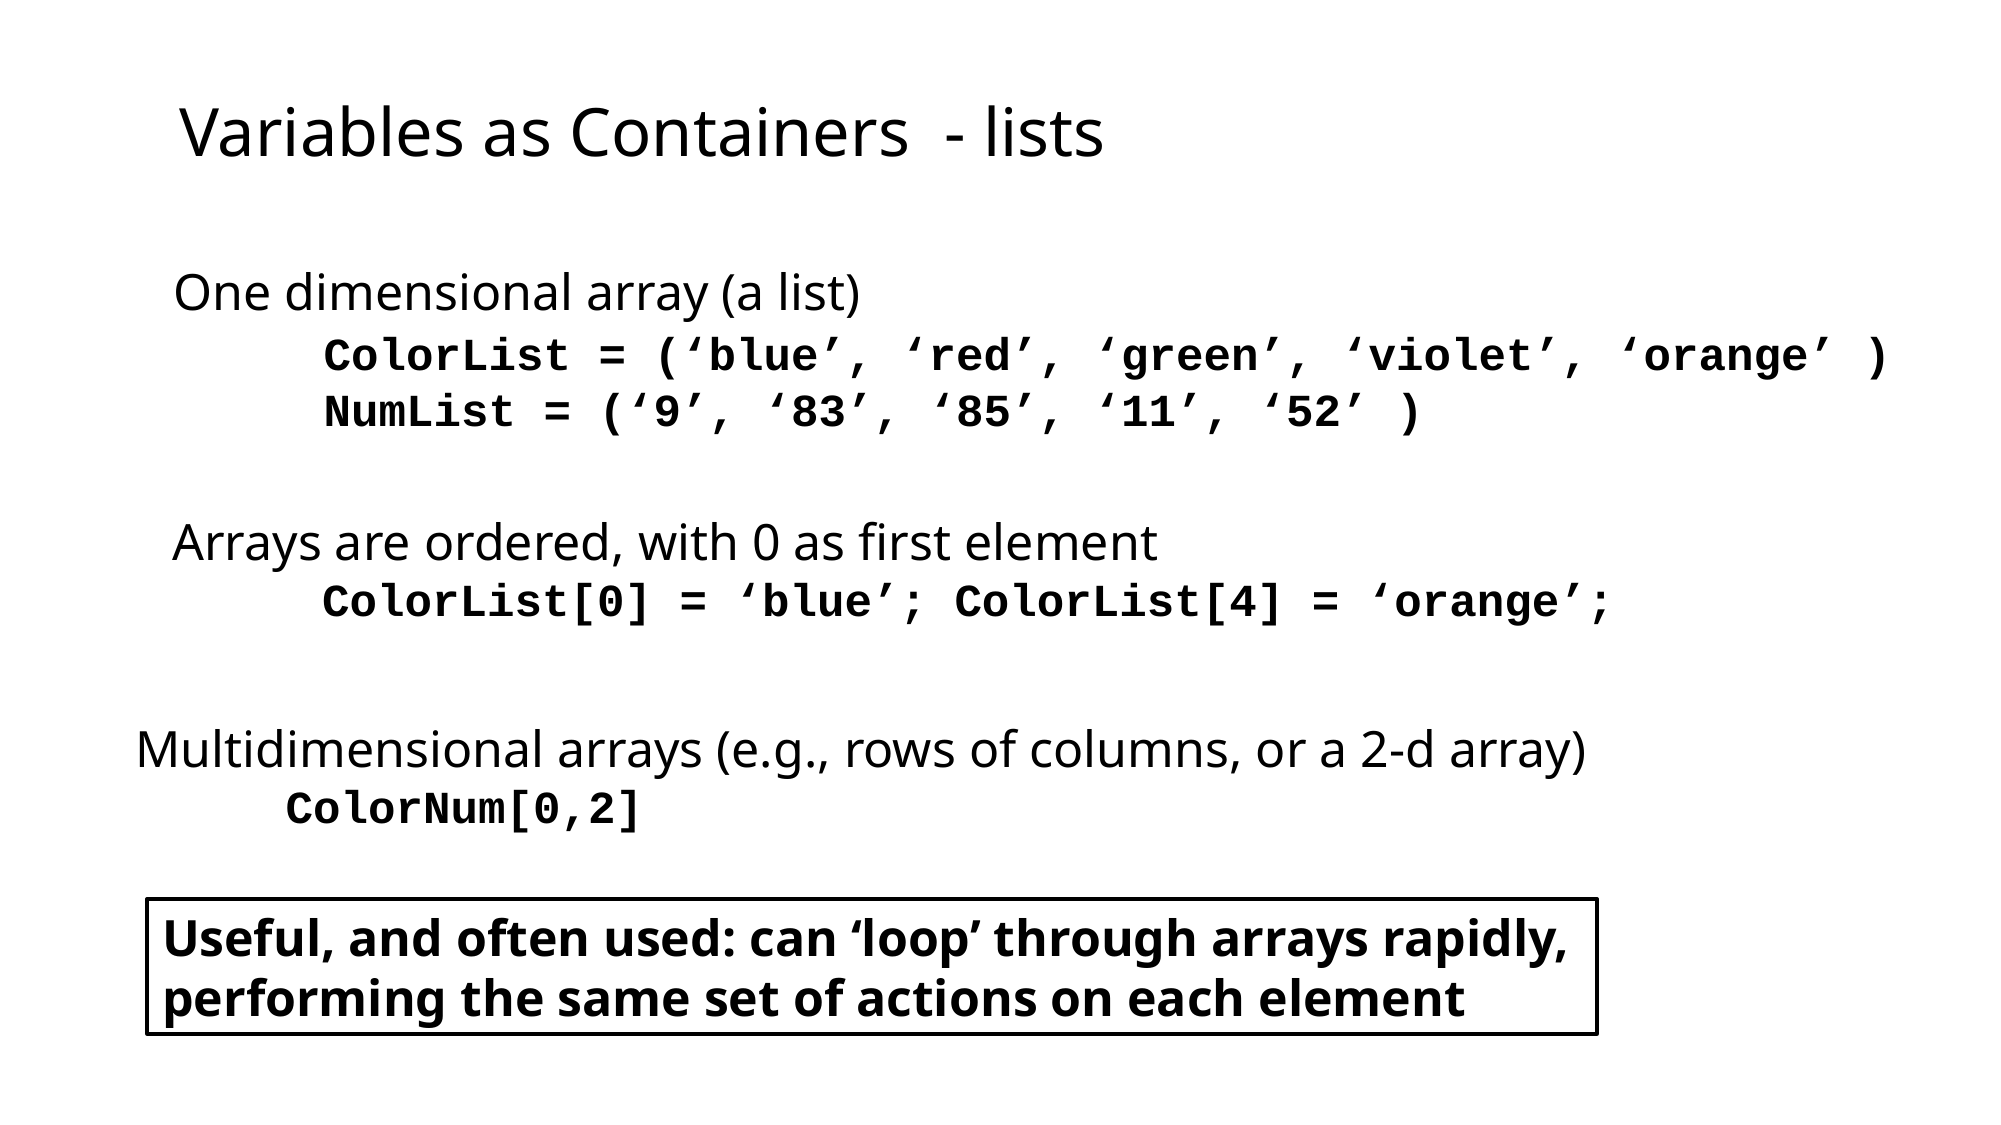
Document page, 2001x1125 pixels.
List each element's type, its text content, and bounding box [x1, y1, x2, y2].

text_box One dimensional array (a list) ColorList = (‘blue’, ‘red’, ‘green’, ‘violet’, ‘orange’ ) NumList = (‘9’, ‘83’, ‘85’, ‘11’, ‘52’ ) [158, 253, 1907, 444]
text_box Variables as Containers - lists [164, 82, 1122, 253]
text_box Multidimensional arrays (e.g., rows of columns, or a 2-d array) ColorNum[0,2] [120, 709, 1602, 840]
text_box Arrays are ordered, with 0 as first element ColorList[0] = ‘blue’; ColorList[4] = ‘orange’; [157, 503, 1657, 633]
text_box Useful, and often used: can ‘loop’ through arrays rapidly, performing the same set of actions on each element [147, 899, 1597, 1034]
